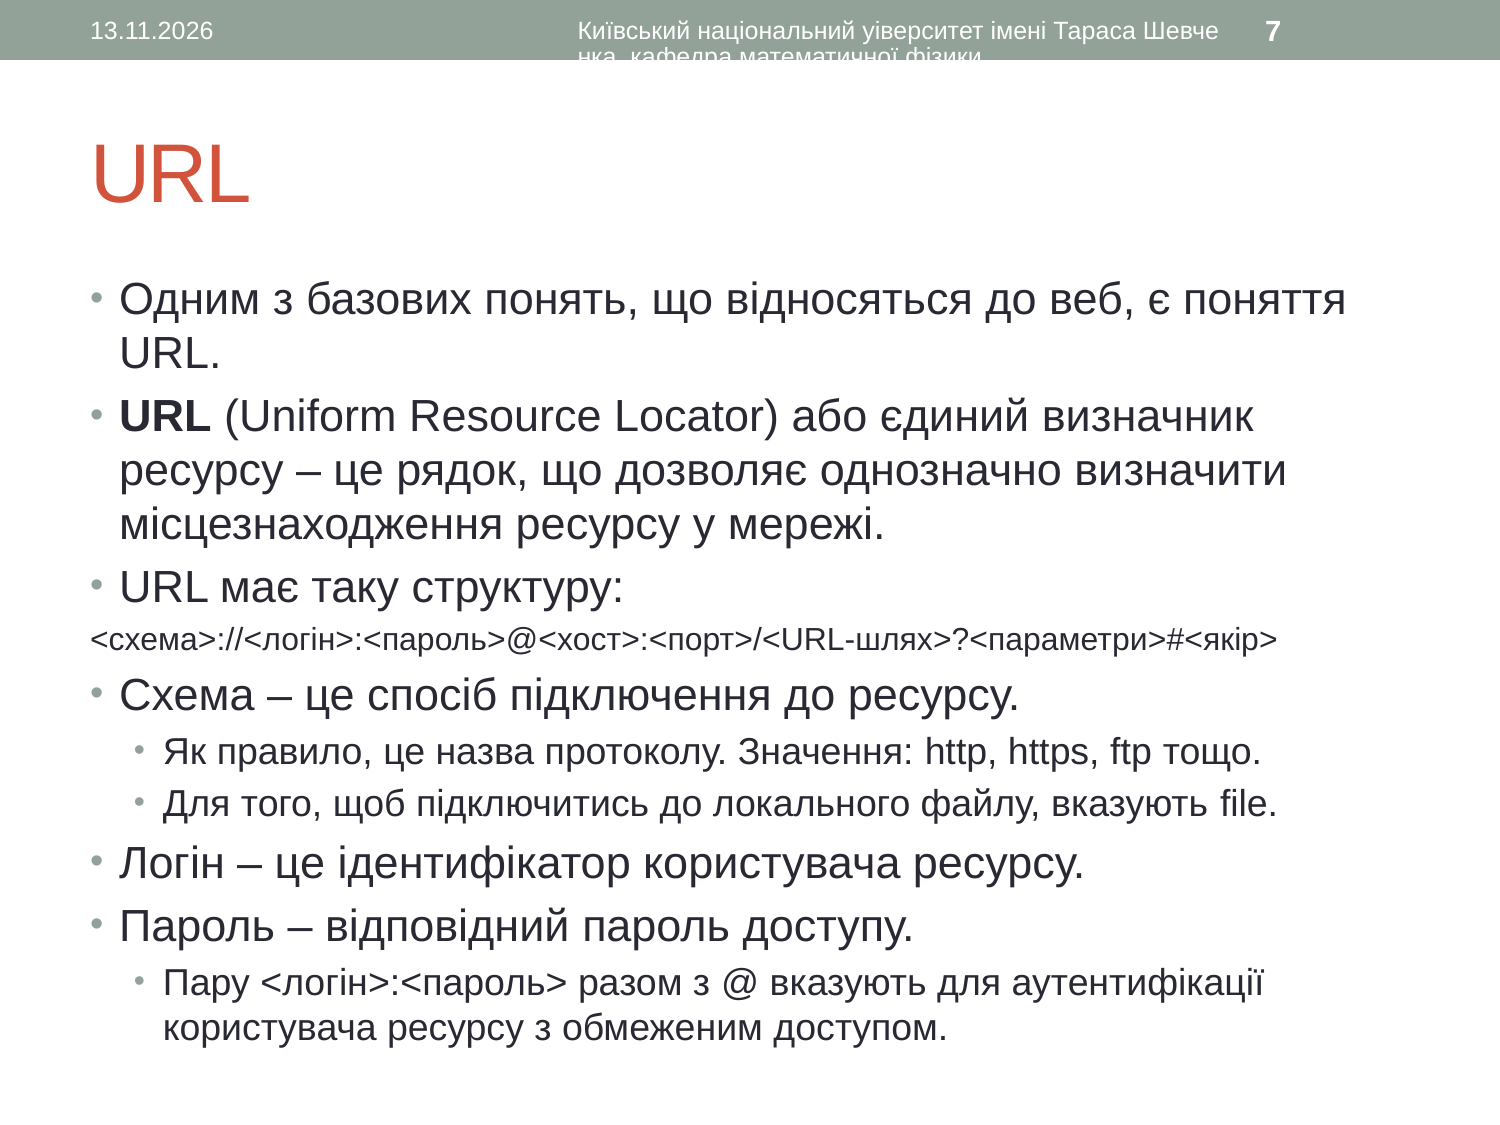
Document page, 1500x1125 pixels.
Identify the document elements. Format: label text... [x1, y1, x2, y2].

list Одним з базових понять, що відносяться до веб, є поняття URL. URL (Uniform Resource Locator) або єдиний визначник ресурсу – це рядок, що дозволяє однозначно визначити місцезнаходження ресурсу у мережі. URL має таку структуру: <схема>://<логін>:<пароль>@<хост>:<порт>/<URL‐шлях>?<параметри>#<якір> Схема – це спосіб підключення до ресурсу. Як правило, це назва протоколу. Значення: http, https, ftp тощо. Для того, щоб підключитись до локального файлу, вказують file. Логін – це ідентифікатор користувача ресурсу. Пароль – відповідний пароль доступу. Пару <логін>:<пароль> разом з @ вказують для аутентифікації користувача ресурсу з обмеженим доступом. [75, 262, 1425, 1063]
footer Київський національний уіверситет імені Тараса Шевченка, кафедра математичної фізики [562, 3, 1238, 57]
title URL [75, 87, 1425, 250]
slide_number 7 [1250, 3, 1425, 57]
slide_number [75, 3, 550, 57]
